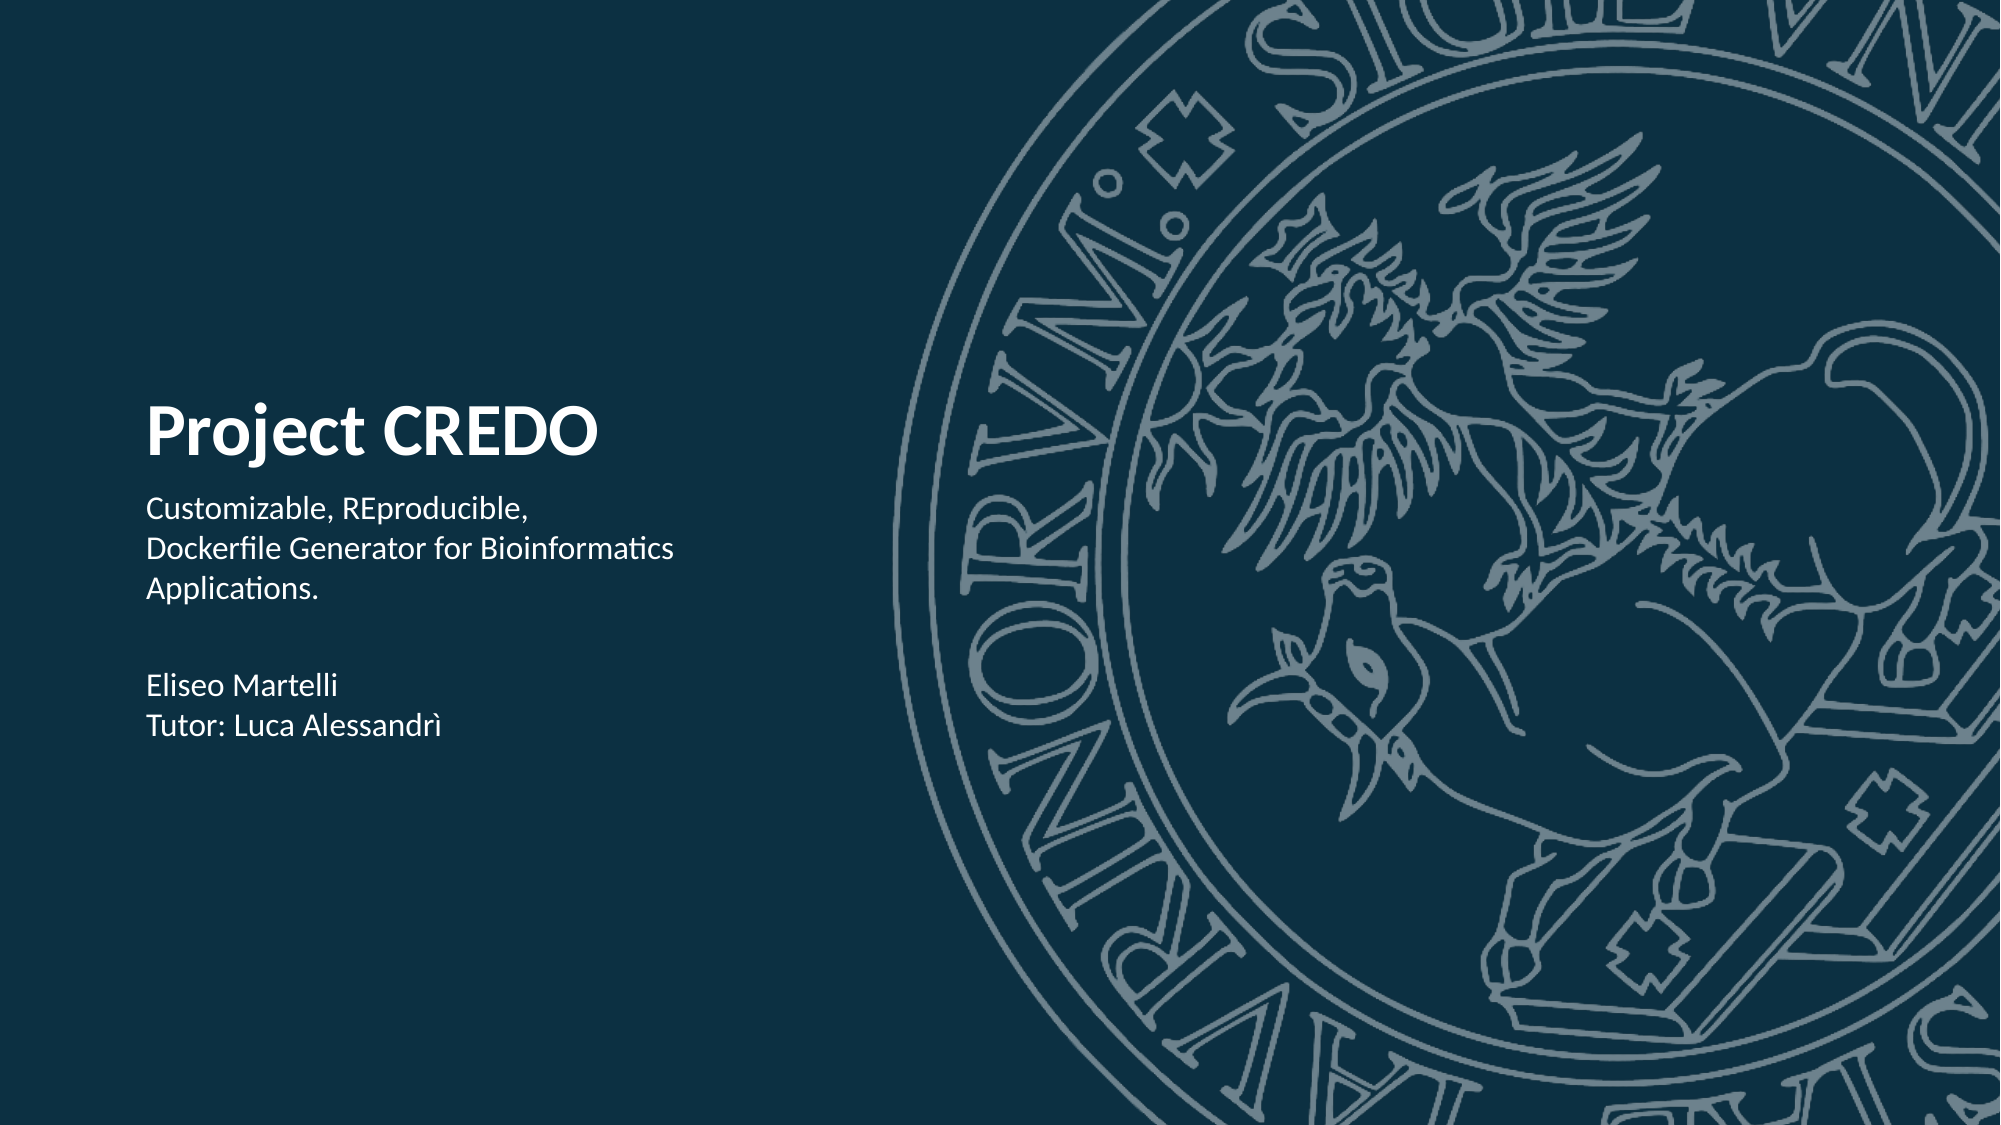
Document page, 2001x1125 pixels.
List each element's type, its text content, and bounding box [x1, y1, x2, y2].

text_box Customizable, REproducible, Dockerfile Generator for Bioinformatics Applications. [131, 479, 670, 614]
text_box Project CREDO [131, 373, 694, 478]
text_box Eliseo Martelli Tutor: Luca Alessandrì [131, 655, 694, 751]
picture [644, 0, 2000, 1125]
